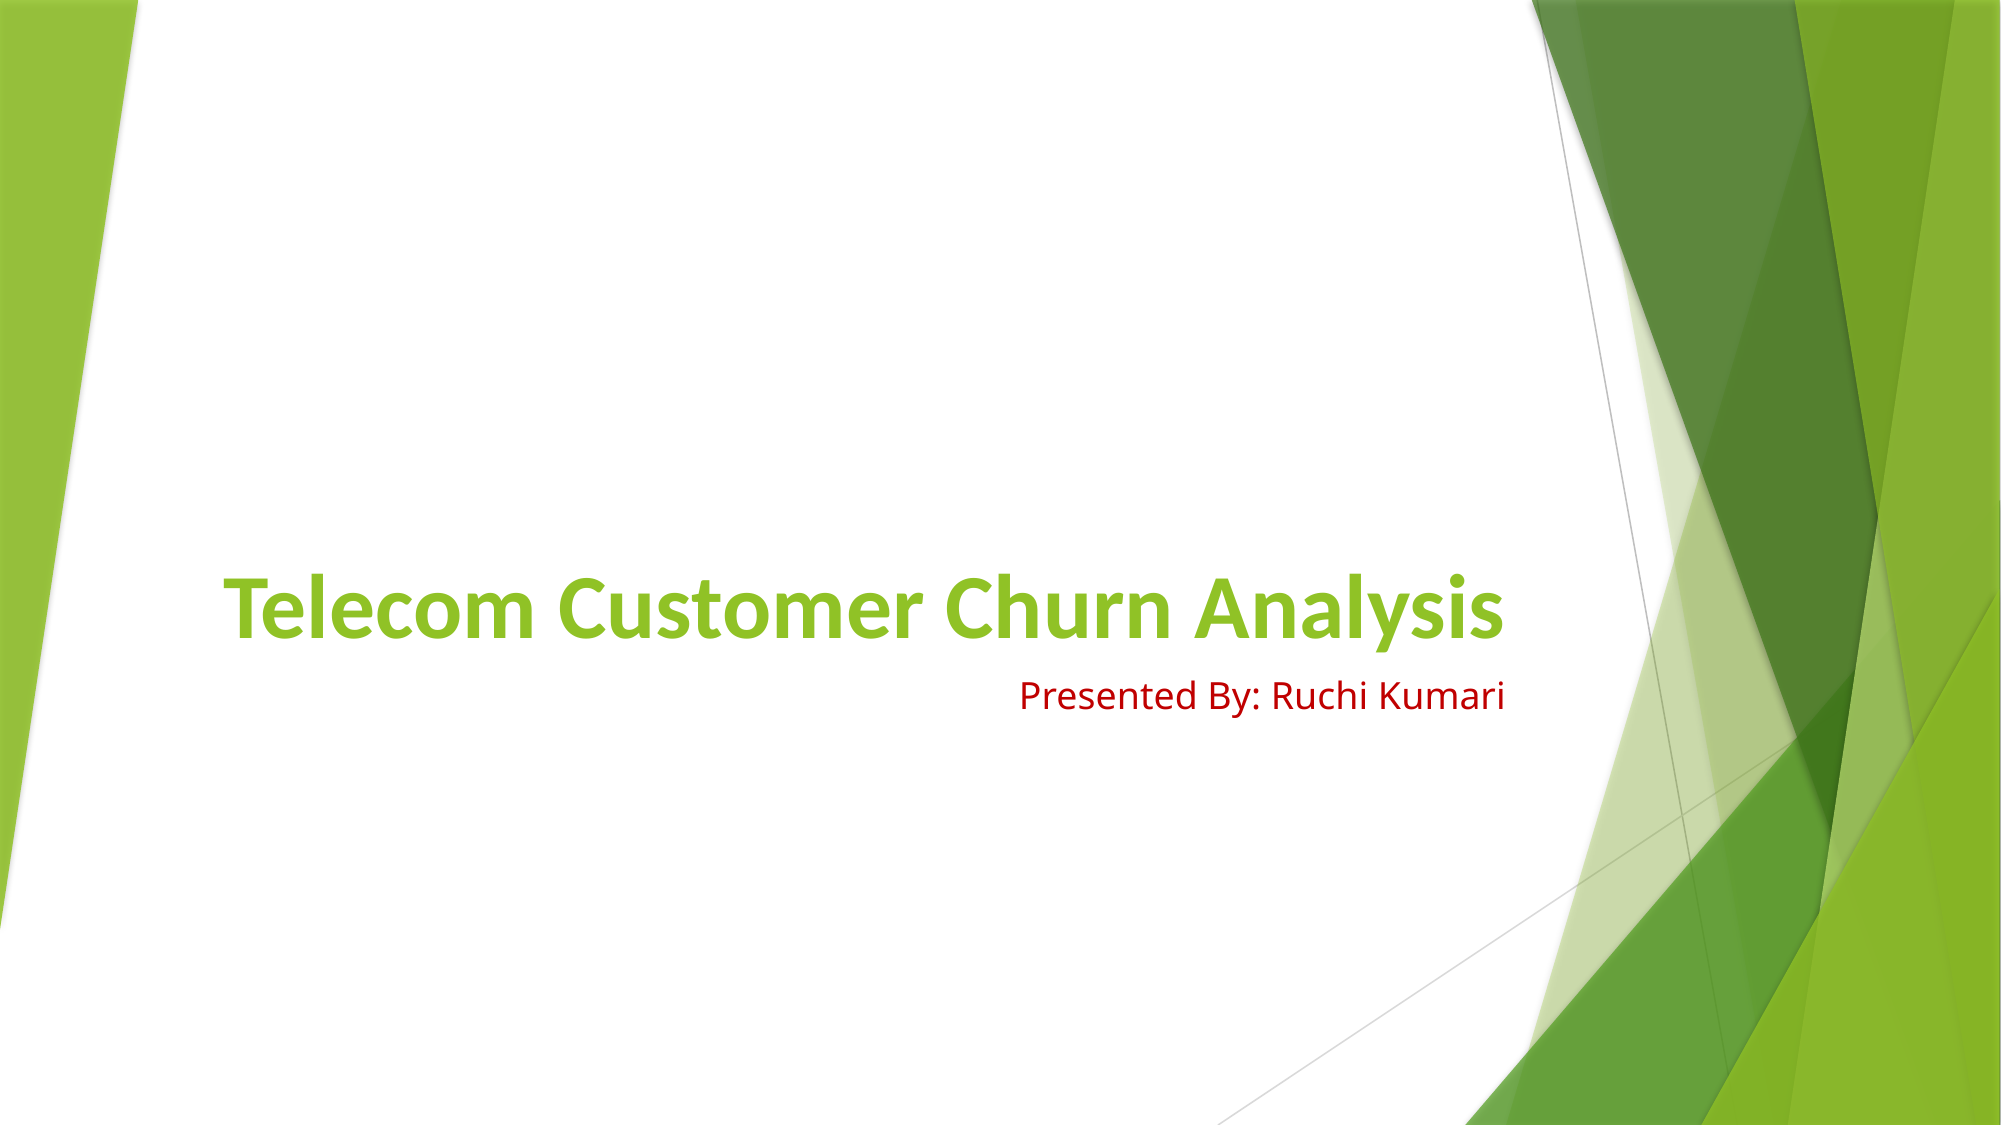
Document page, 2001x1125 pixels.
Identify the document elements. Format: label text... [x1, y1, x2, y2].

subtitle Presented By: Ruchi Kumari [247, 664, 1522, 845]
title Telecom Customer Churn Analysis [170, 394, 1522, 665]
